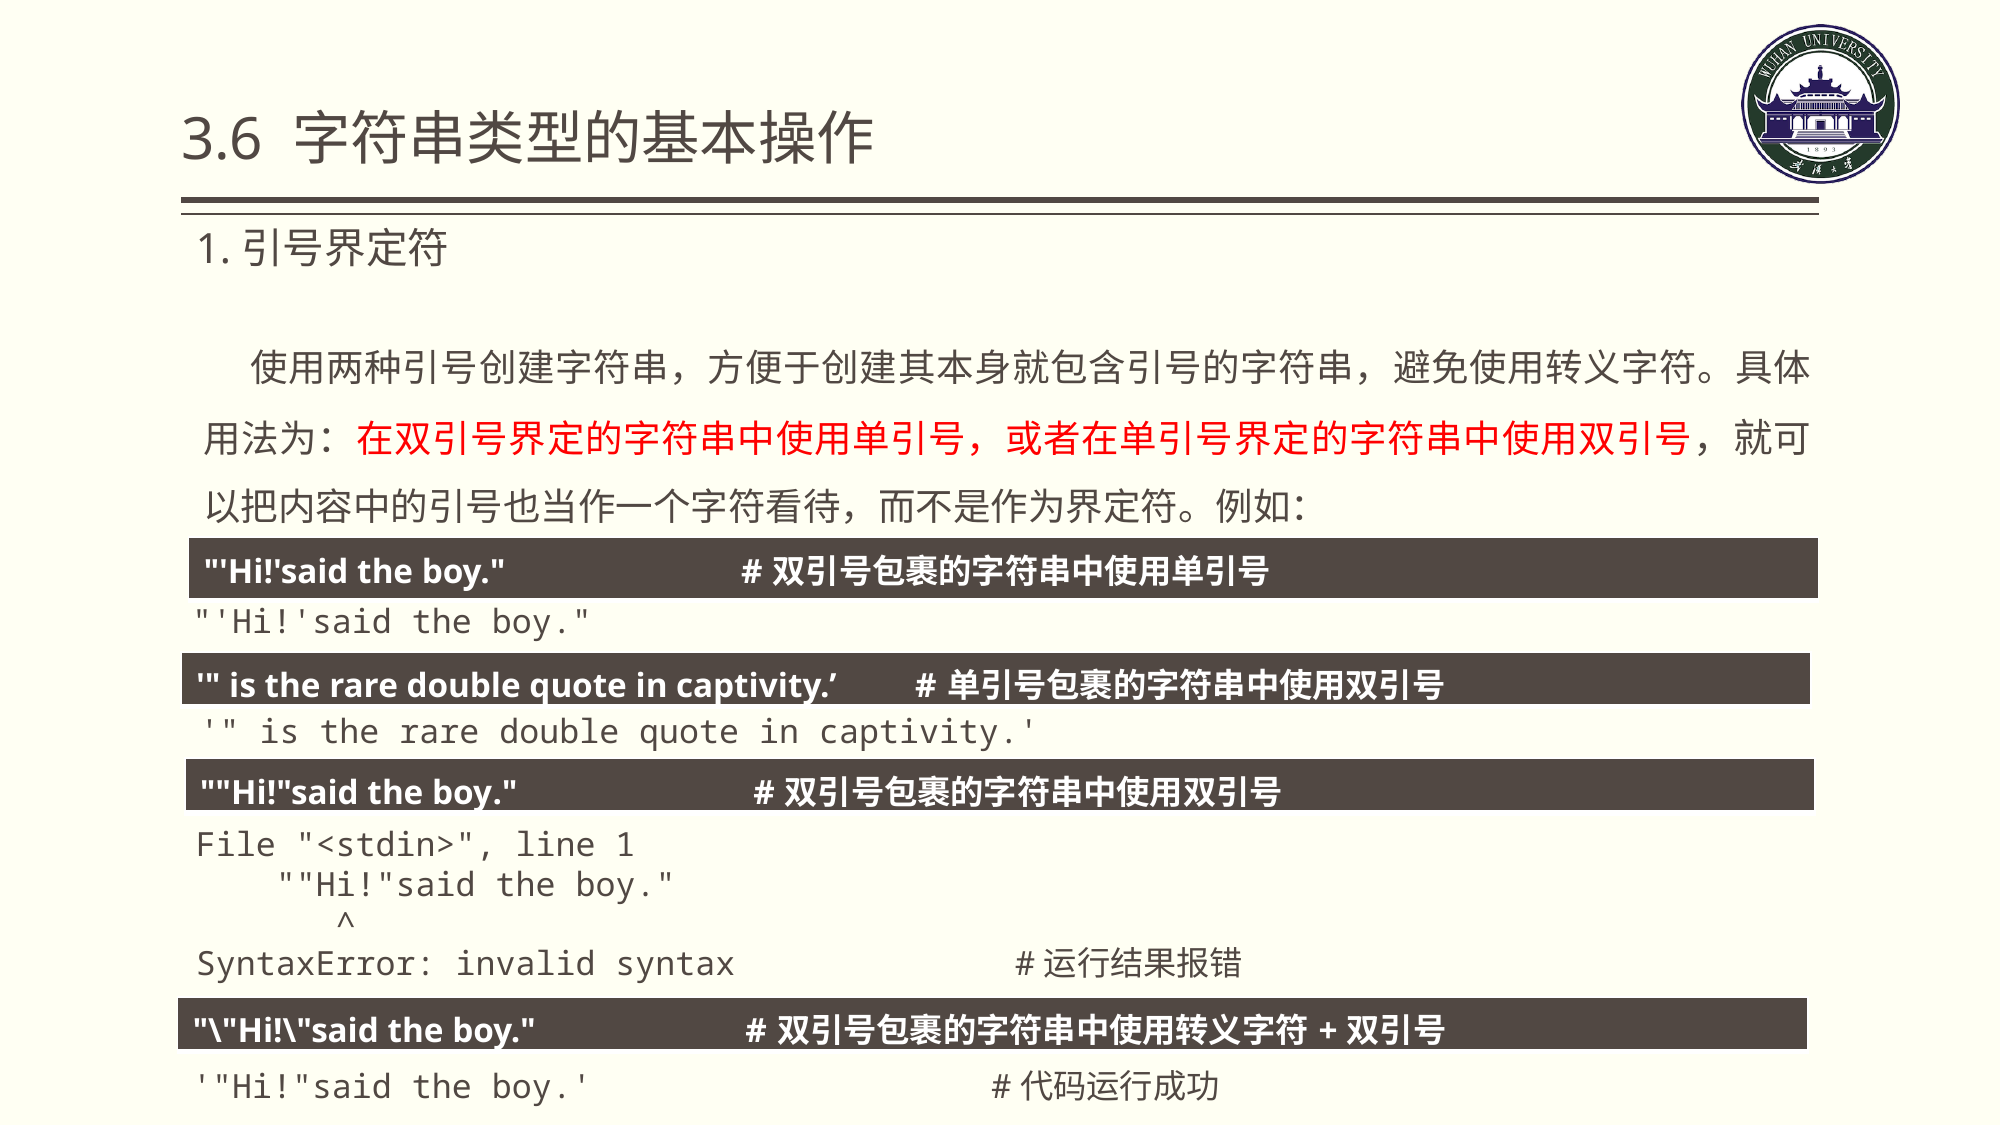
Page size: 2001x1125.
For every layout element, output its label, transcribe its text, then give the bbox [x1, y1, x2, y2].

text_box "'Hi!'said the boy." [177, 592, 1815, 648]
table_header '" is the rare double quote in captivity.’ #单引号包裹的字符串中使用双引号 [182, 653, 1810, 704]
table_header "'Hi!'said the boy." #双引号包裹的字符串中使用单引号 [189, 538, 1818, 598]
text_box 1.引号界定符 [181, 213, 640, 307]
table_header "\"Hi!\"said the boy." #双引号包裹的字符串中使用转义字符+双引号 [178, 998, 1807, 1049]
text_box File "<stdin>", line 1 ""Hi!"said the boy." ^ SyntaxError: invalid syntax #运行结果报错 [181, 815, 1812, 990]
picture [1741, 24, 1900, 184]
table_header ""Hi!"said the boy." #双引号包裹的字符串中使用双引号 [186, 759, 1814, 810]
text_box 使用两种引号创建字符串，方便于创建其本身就包含引号的字符串，避免使用转义字符。具体用法为：在双引号界定的字符串中使用单引号，或者在单引号界定的字符串中使用双引号，就可以把内容中的引号也当作一个字符看待，而不是作为界定符。例如： [188, 310, 1826, 542]
text_box '"Hi!"said the boy.' #代码运行成功 [177, 1058, 1808, 1113]
text_box '" is the rare double quote in captivity.' [184, 702, 1815, 757]
text_box 3.6 字符串类型的基本操作 [181, 87, 1819, 180]
